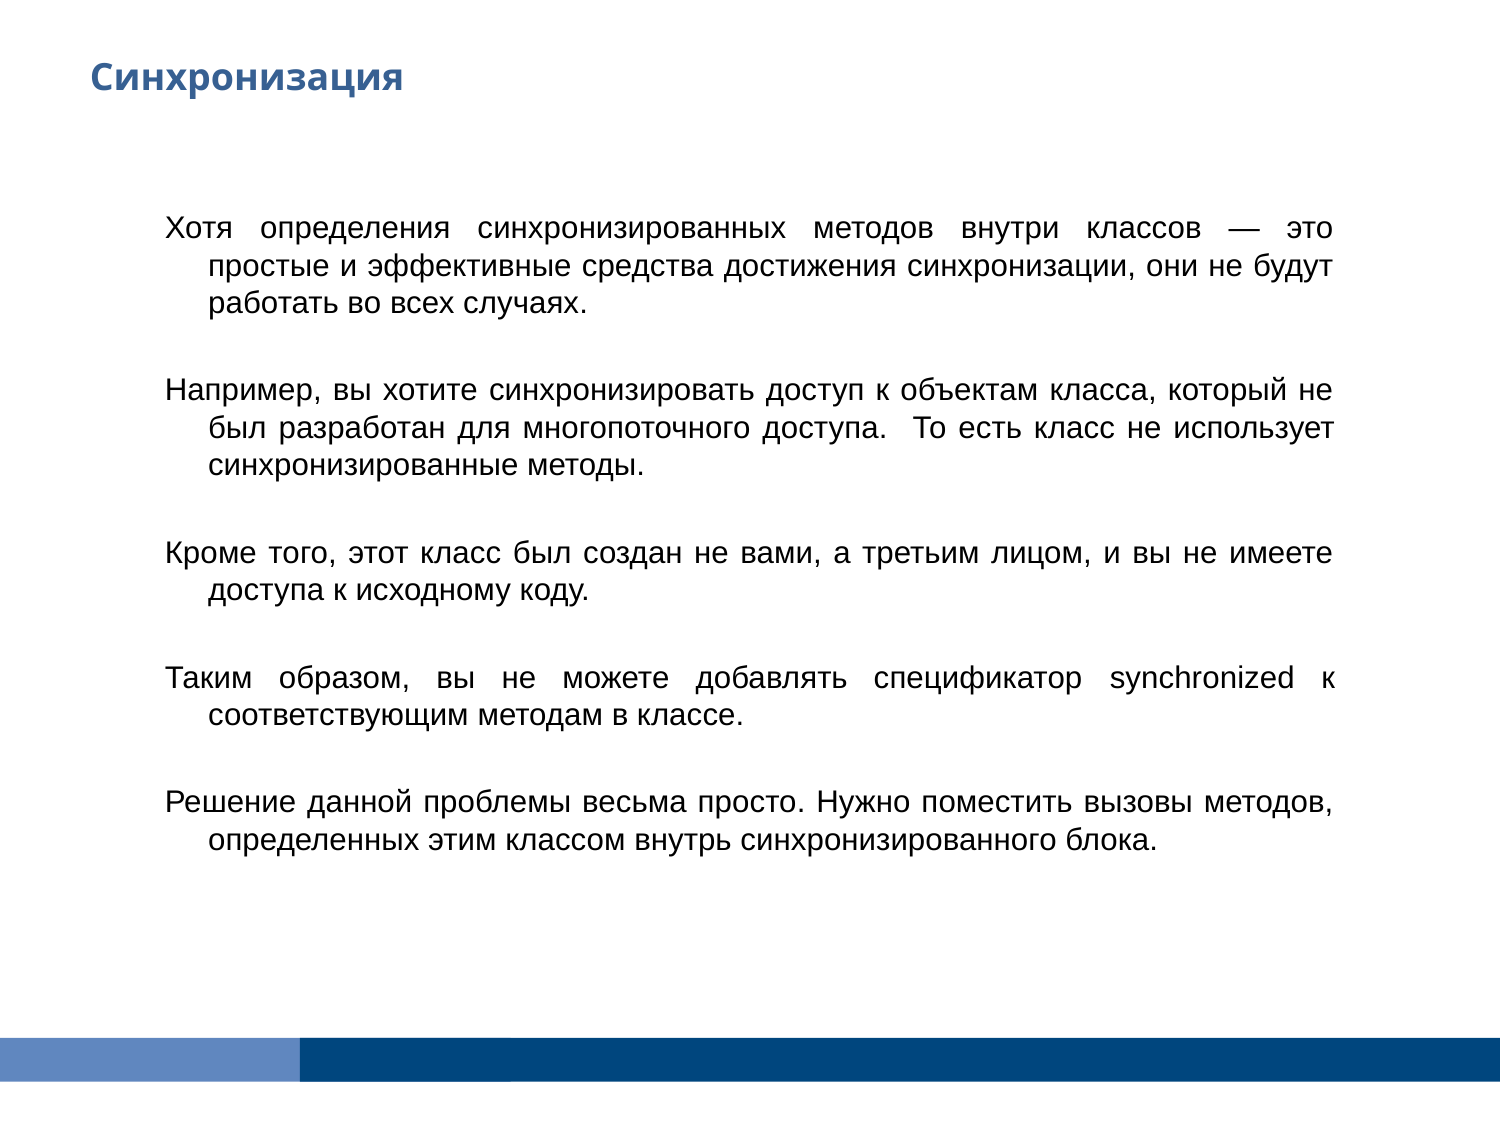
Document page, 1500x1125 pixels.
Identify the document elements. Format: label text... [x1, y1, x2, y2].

text_box Хотя определения синхронизированных методов внутри классов — это простые и эффективные средства достижения синхронизации, они не будут работать во всех случаях. Например, вы хотите синхронизировать доступ к объектам класса, который не был разработан для многопоточного доступа. То есть класс не использует синхронизированные методы. Кроме того, этот класс был создан не вами, а третьим лицом, и вы не имеете доступа к исходному коду. Таким образом, вы не можете добавлять спецификатор synchronized к соответствующим методам в классе. Решение данной проблемы весьма просто. Нужно поместить вызовы методов, определенных этим классом внутрь синхронизированного блока. [149, 200, 1350, 988]
text_box Синхронизация [74, 45, 1425, 163]
